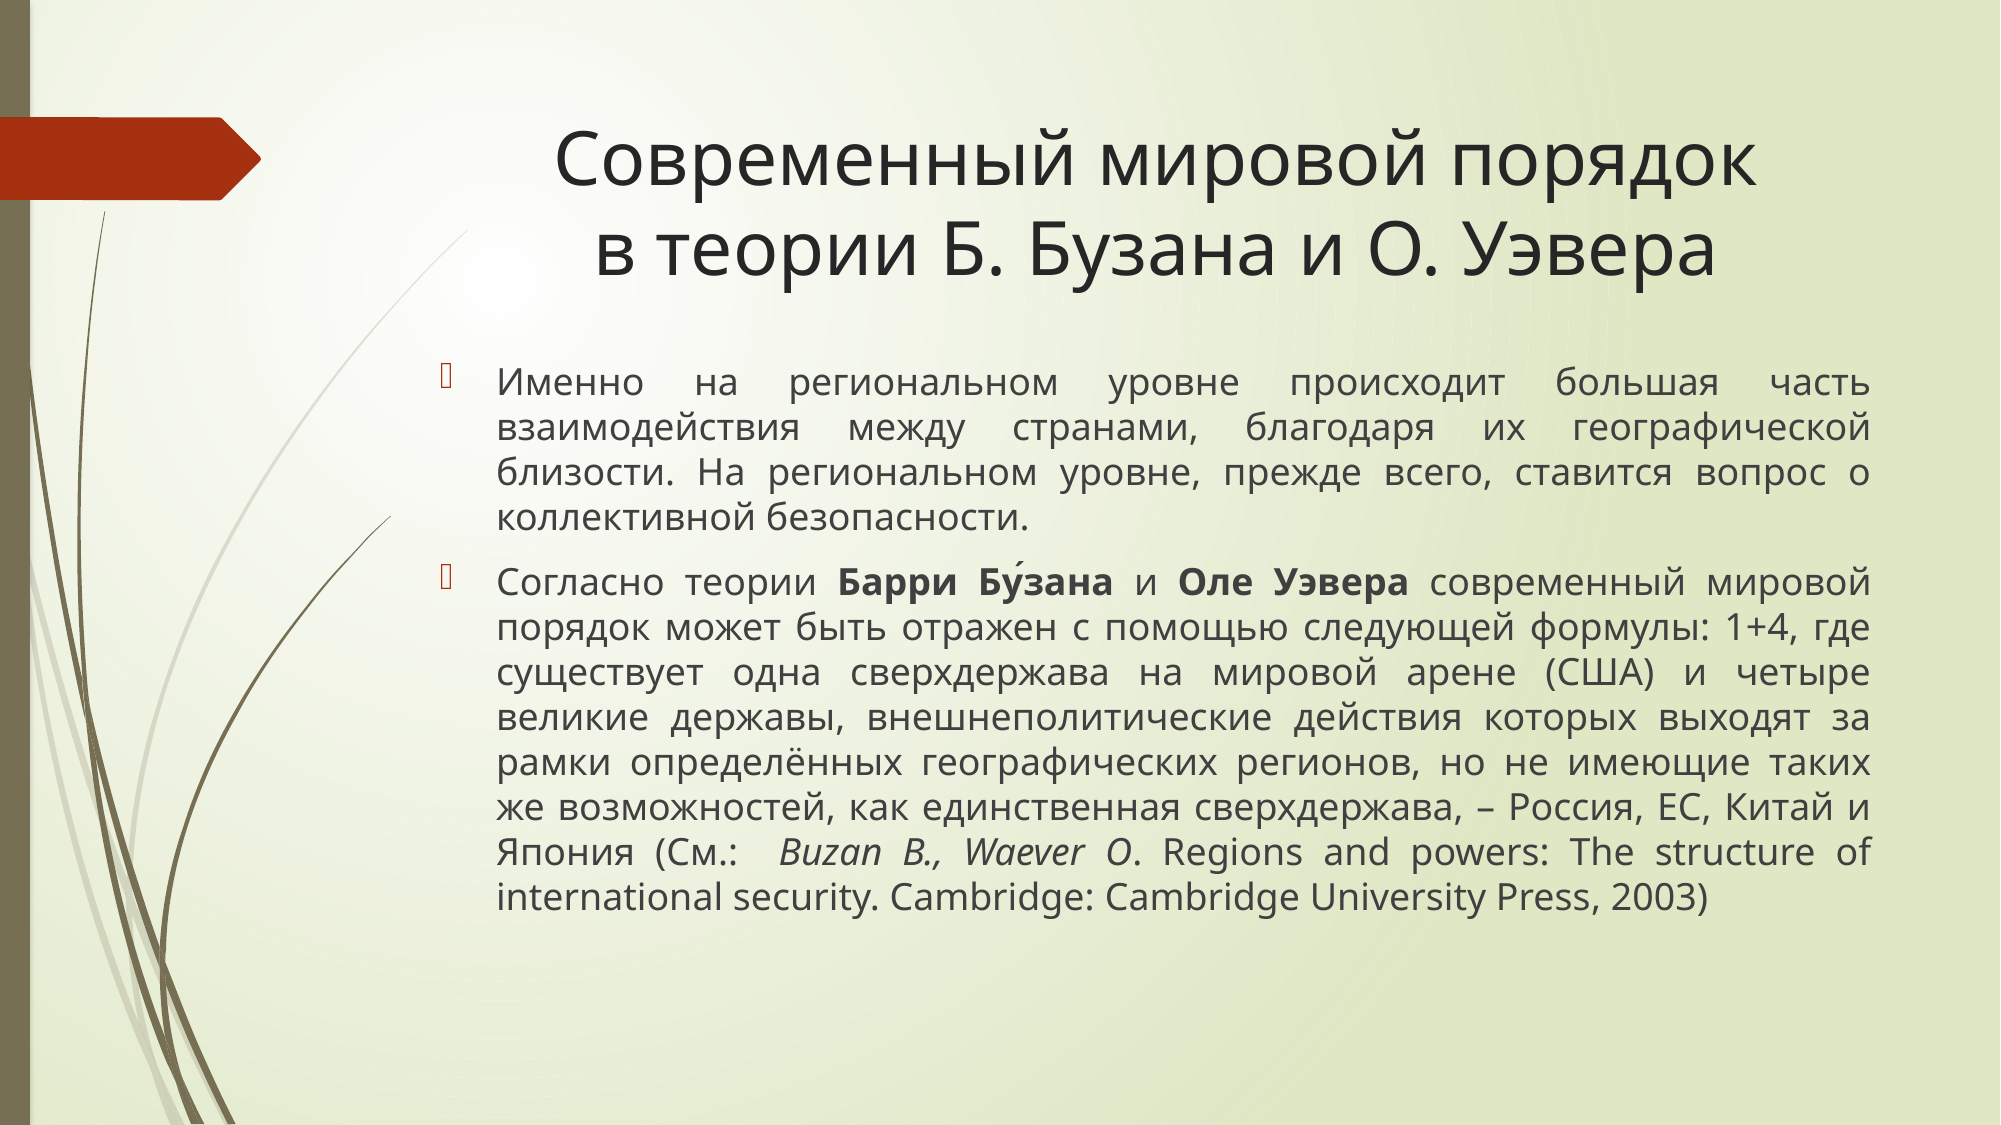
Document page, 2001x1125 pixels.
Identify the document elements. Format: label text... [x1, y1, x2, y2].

title Современный мировой порядок в теории Б. Бузана и О. Уэвера [425, 102, 1888, 313]
list Именно на региональном уровне происходит большая часть взаимодействия между странами, благодаря их географической близости. На региональном уровне, прежде всего, ставится вопрос о коллективной безопасности. Согласно теории Барри Бу́зана и Оле Уэвера современный мировой порядок может быть отражен с помощью следующей формулы: 1+4, где существует одна сверхдержава на мировой арене (США) и четыре великие державы, внешнеполитические действия которых выходят за рамки определённых географических регионов, но не имеющие таких же возможностей, как единственная сверхдержава, – Россия, ЕС, Китай и Япония (См.: Buzan B., Waever O. Regions and powers: The structure of international security. Cambridge: Cambridge University Press, 2003) [424, 350, 1888, 970]
